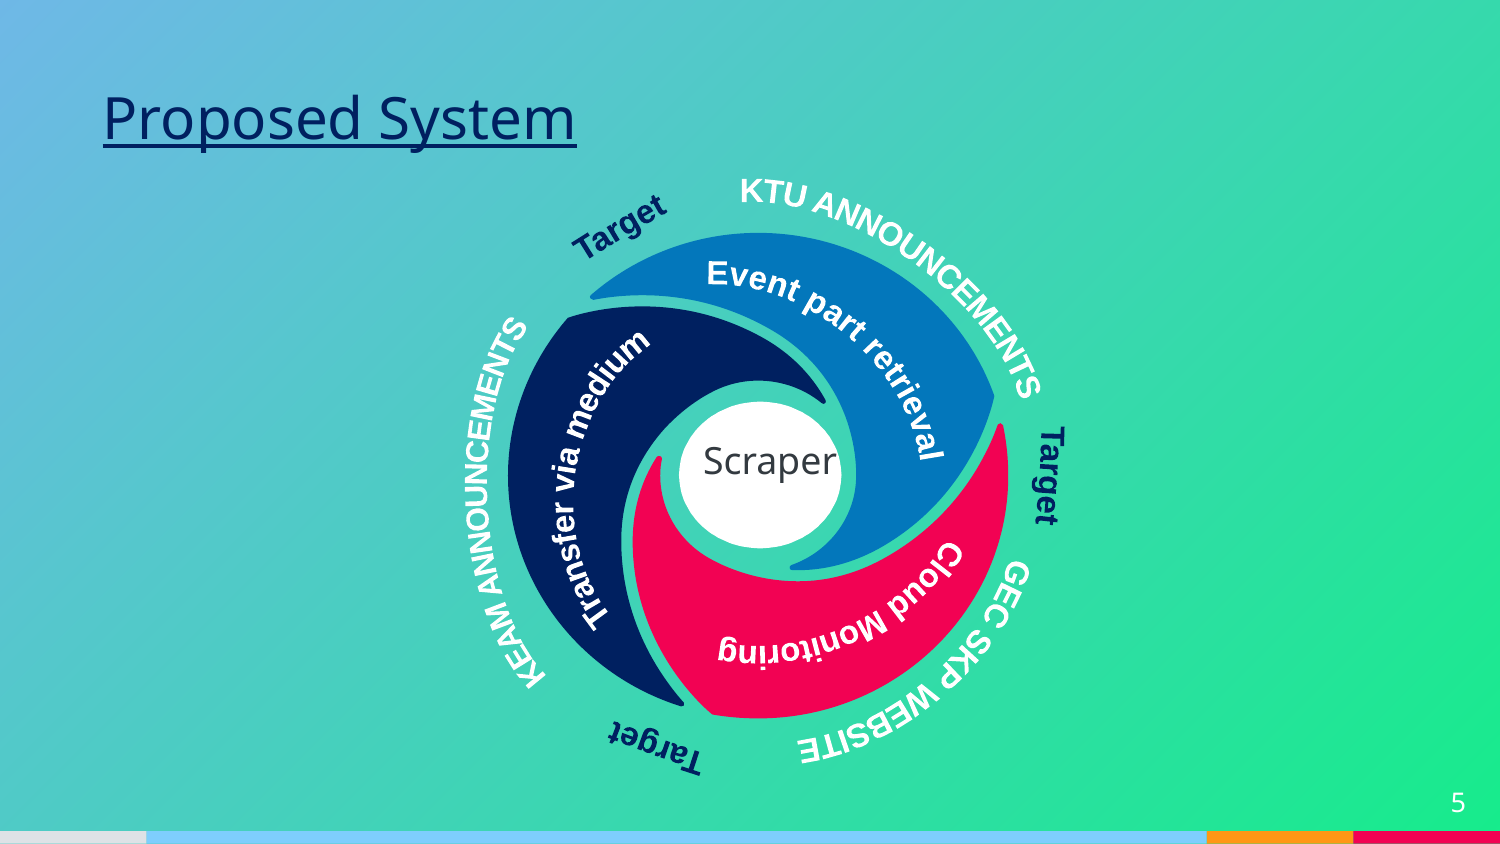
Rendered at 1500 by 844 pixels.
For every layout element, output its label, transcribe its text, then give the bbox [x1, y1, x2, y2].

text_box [421, 225, 1055, 749]
slide_number 5 [1391, 770, 1482, 822]
title Proposed System [87, 59, 644, 167]
